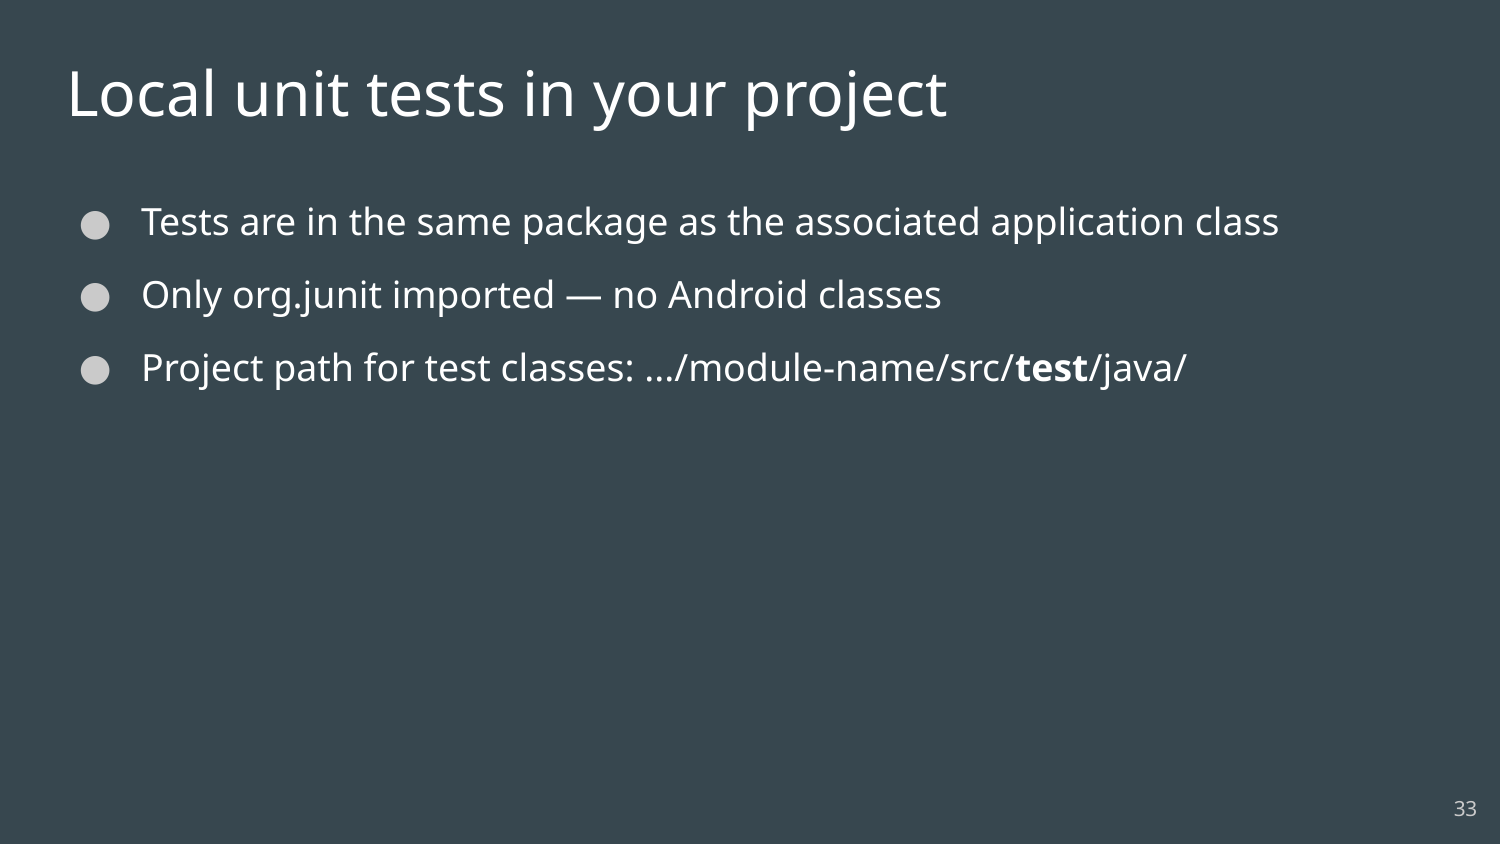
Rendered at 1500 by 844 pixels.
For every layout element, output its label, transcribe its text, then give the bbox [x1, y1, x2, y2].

list Tests are in the same package as the associated application class Only org.junit imported — no Android classes Project path for test classes: .../module-name/src/test/java/ [51, 176, 1449, 737]
title Local unit tests in your project [51, 28, 1449, 122]
slide_number 33 [1402, 777, 1493, 842]
